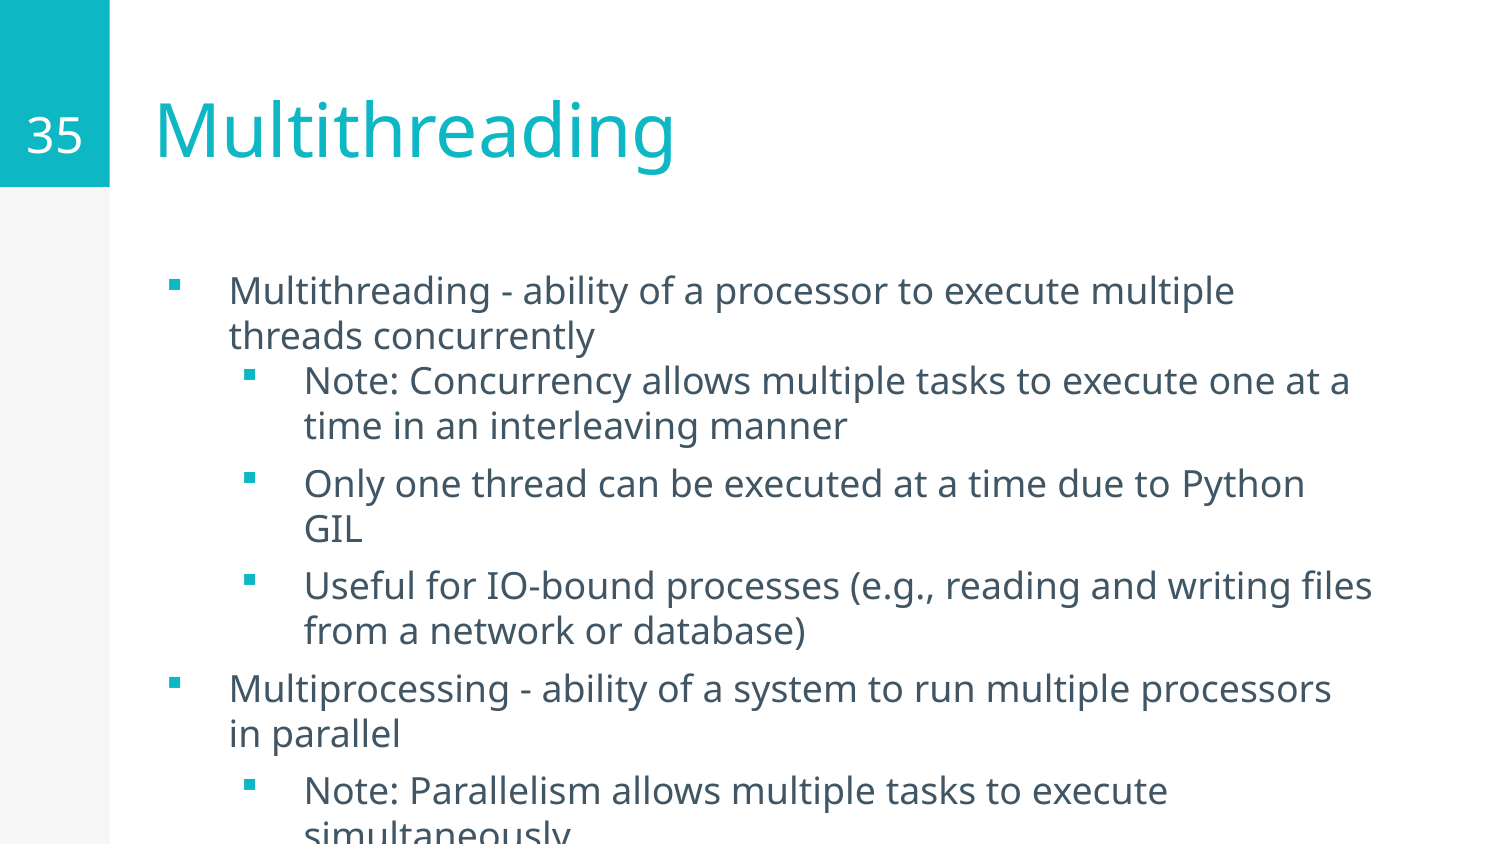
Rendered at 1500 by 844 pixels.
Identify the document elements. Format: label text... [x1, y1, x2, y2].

title Multithreading [138, 0, 1391, 188]
slide_number 35 [0, 0, 110, 187]
list Multithreading - ability of a processor to execute multiple threads concurrently Note: Concurrency allows multiple tasks to execute one at a time in an interleaving manner Only one thread can be executed at a time due to Python GIL Useful for IO-bound processes (e.g., reading and writing files from a network or database) Multiprocessing - ability of a system to run multiple processors in parallel Note: Parallelism allows multiple tasks to execute simultaneously Useful for CPU-bound processes (e.g., computationally heavy tasks) [138, 252, 1391, 808]
